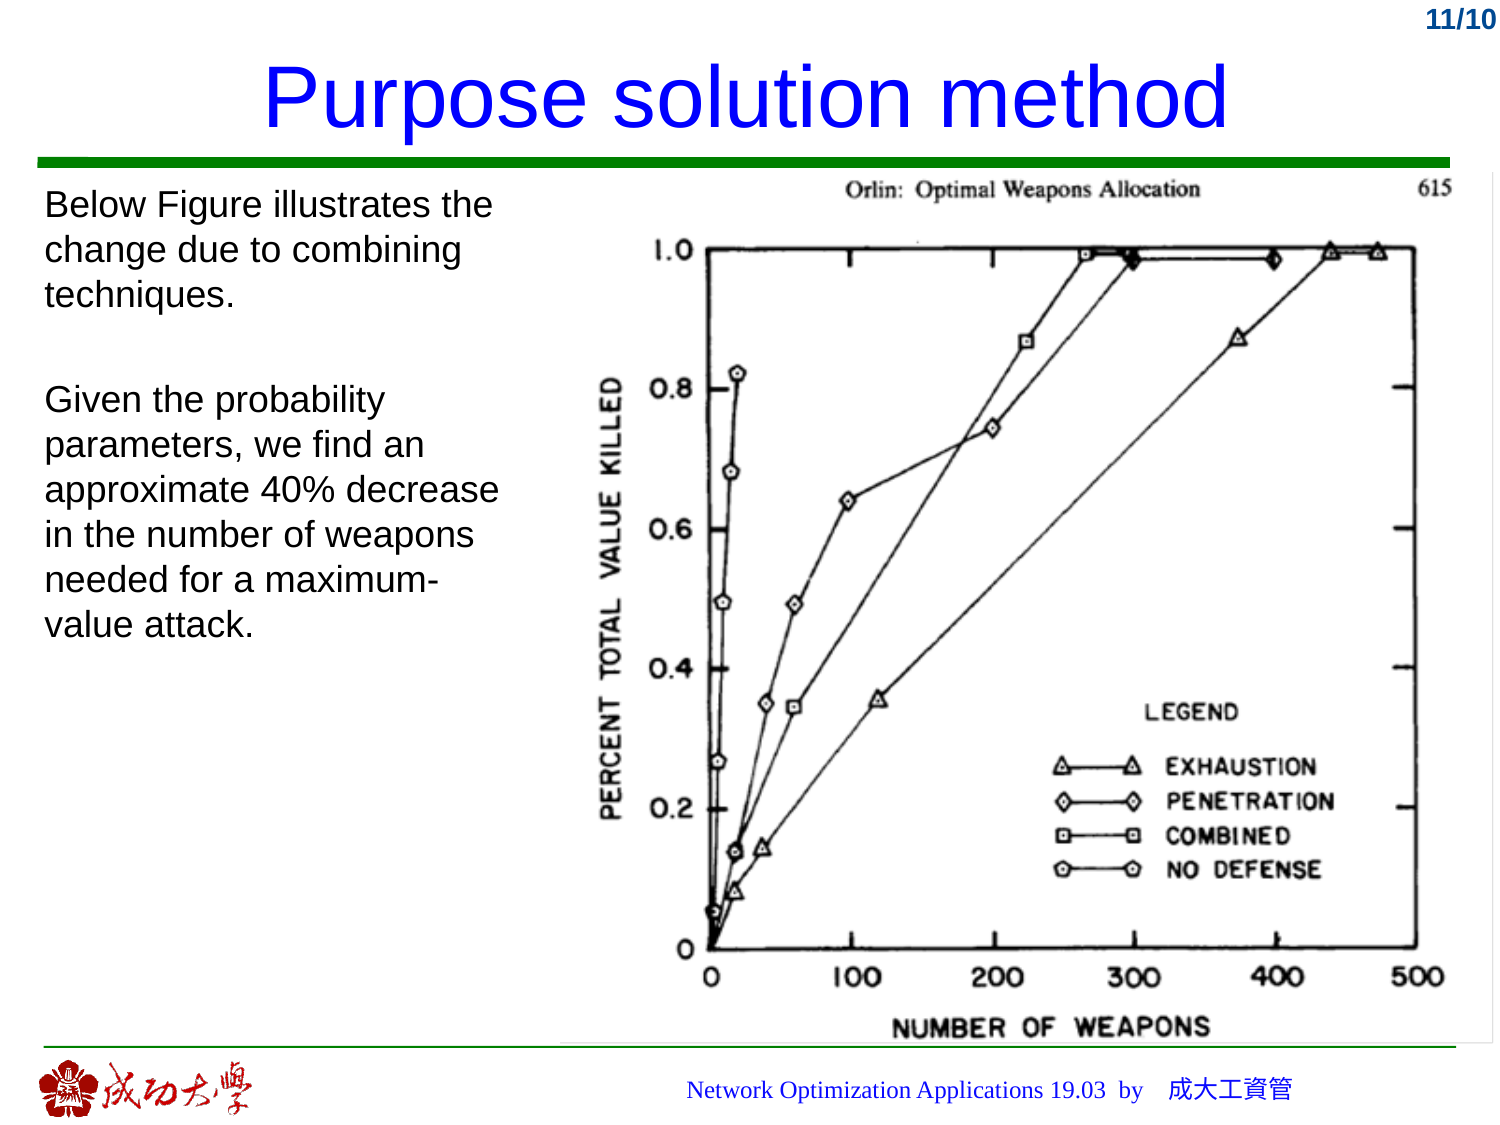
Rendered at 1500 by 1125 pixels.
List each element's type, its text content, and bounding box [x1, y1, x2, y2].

title Purpose solution method [12, 12, 1483, 173]
picture [560, 172, 1495, 1046]
picture [35, 1058, 254, 1118]
footer Network Optimization Applications 19.03 by 成大工資管 [513, 1058, 1472, 1119]
list Below Figure illustrates the change due to combining techniques. Given the probability parameters, we find an approximate 40% decrease in the number of weapons needed for a maximum-value attack. [29, 173, 538, 1035]
